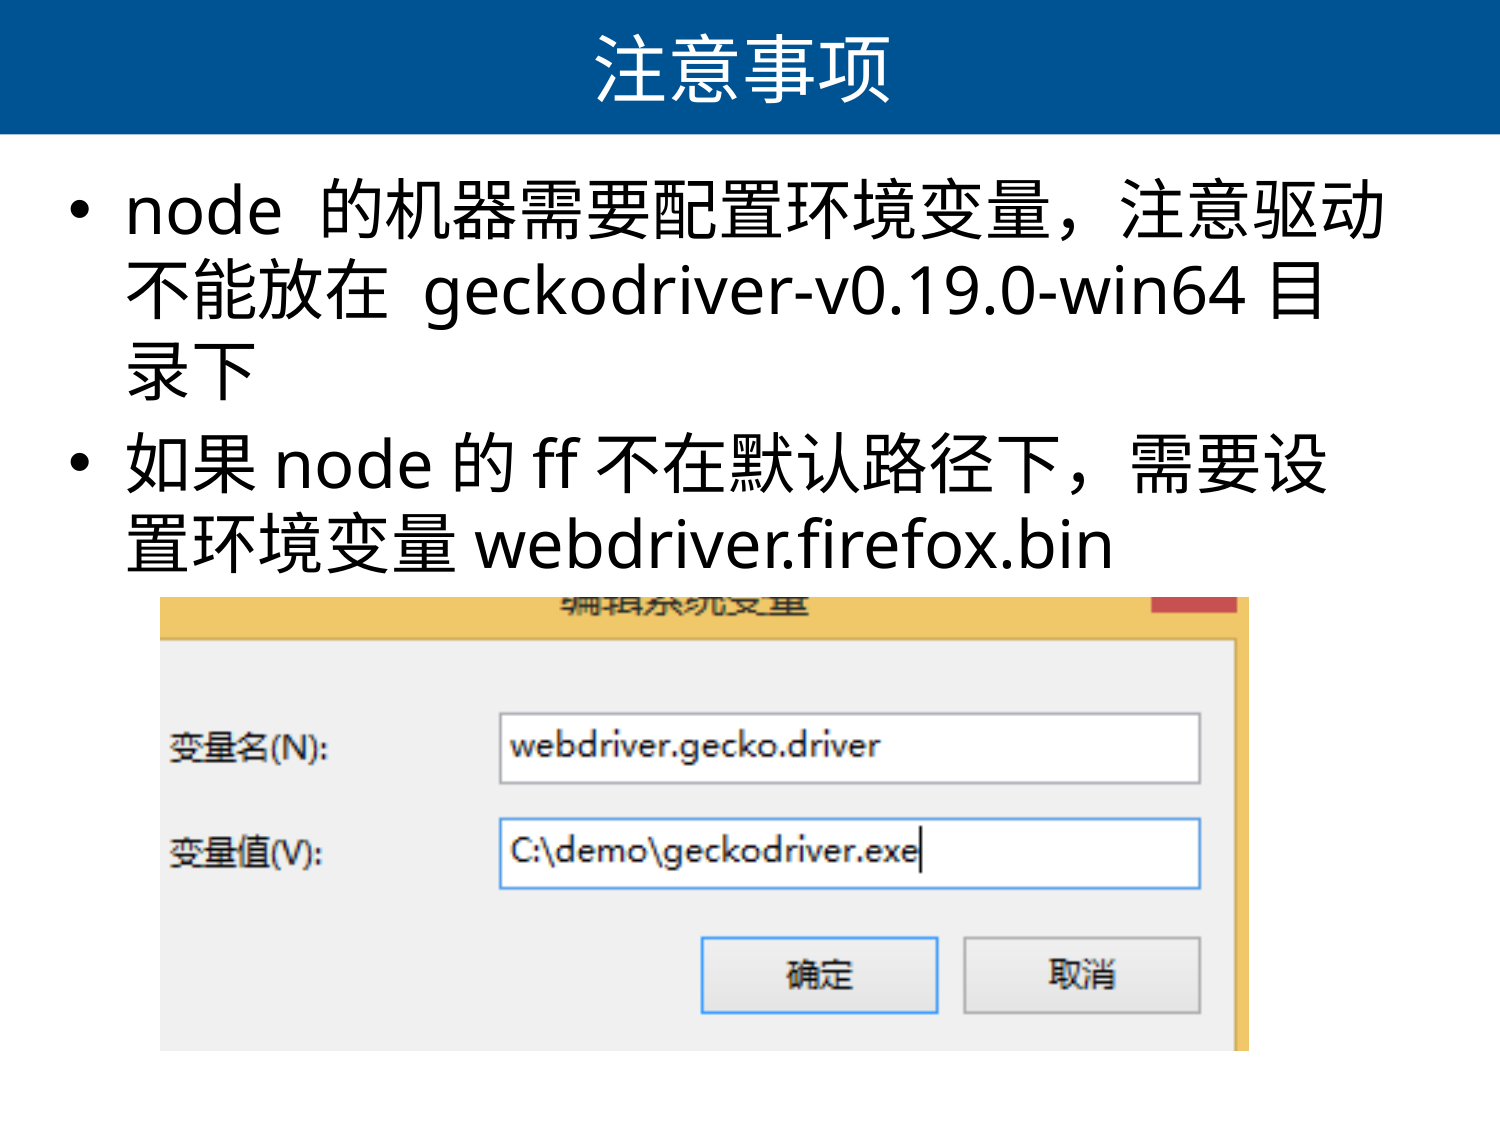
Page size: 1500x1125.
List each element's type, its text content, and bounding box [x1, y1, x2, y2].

list node 的机器需要配置环境变量，注意驱动不能放在 geckodriver-v0.19.0-win64目录下 如果node的ff不在默认路径下，需要设置环境变量webdriver.firefox.bin [53, 160, 1404, 904]
picture [160, 597, 1249, 1051]
title 注意事项 [2, 0, 1483, 135]
